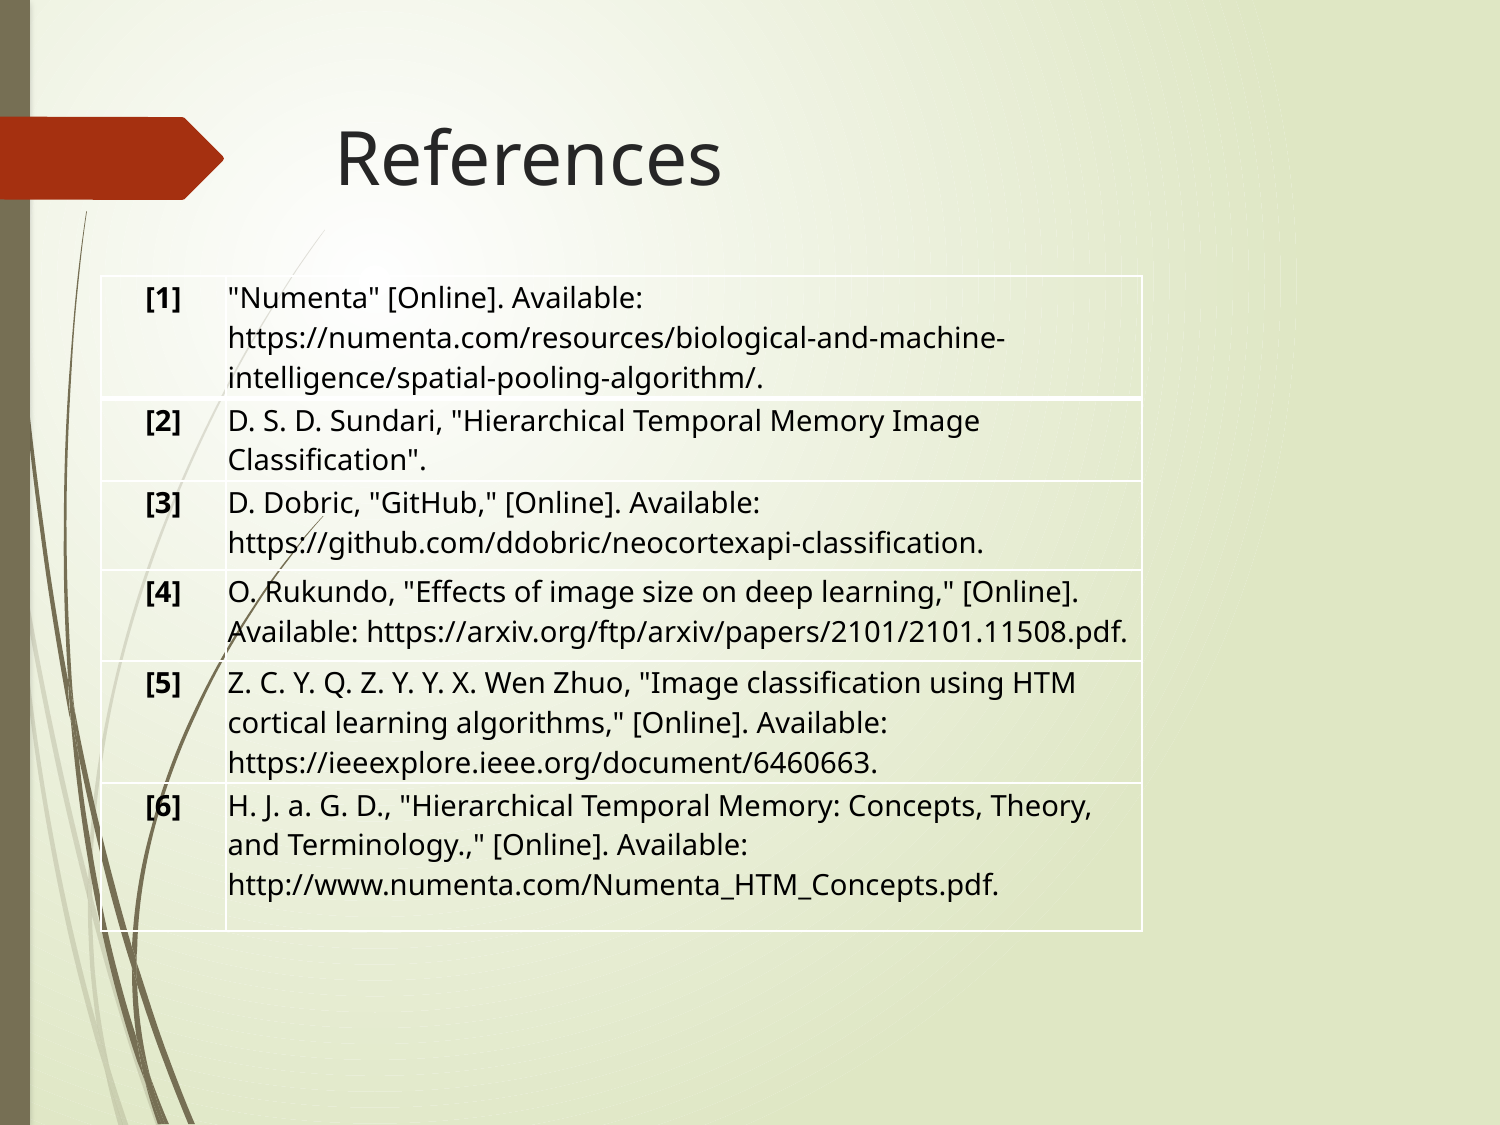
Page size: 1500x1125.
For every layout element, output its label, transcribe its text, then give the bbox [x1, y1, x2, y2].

table_cell H. J. a. G. D., "Hierarchical Temporal Memory: Concepts, Theory, and Terminology.," [Online]. Available: http://www.numenta.com/Numenta_HTM_Concepts.pdf. [227, 784, 1141, 930]
table_header [1] [102, 277, 225, 396]
table_cell D. S. D. Sundari, "Hierarchical Temporal Memory Image Classification". [227, 401, 1141, 480]
table_header "Numenta" [Online]. Available: https://numenta.com/resources/biological-and-machine-intelligence/spatial-pooling-algorithm/. [227, 277, 1141, 396]
title References [319, 102, 1400, 313]
table_cell D. Dobric, "GitHub," [Online]. Available: https://github.com/ddobric/neocortexapi-classification. [227, 482, 1141, 569]
table_cell O. Rukundo, "Effects of image size on deep learning," [Online]. Available: https://arxiv.org/ftp/arxiv/papers/2101/2101.11508.pdf. [227, 571, 1141, 660]
table_cell [5] [102, 662, 225, 782]
table_cell [6] [102, 784, 225, 930]
table_cell Z. C. Y. Q. Z. Y. Y. X. Wen Zhuo, "Image classification using HTM cortical learning algorithms," [Online]. Available: https://ieeexplore.ieee.org/document/6460663. [227, 662, 1141, 782]
text_box [523, 412, 974, 474]
table_cell [2] [102, 401, 225, 480]
table_cell [4] [102, 571, 225, 660]
table_cell [3] [102, 482, 225, 569]
text_box [524, 524, 975, 586]
